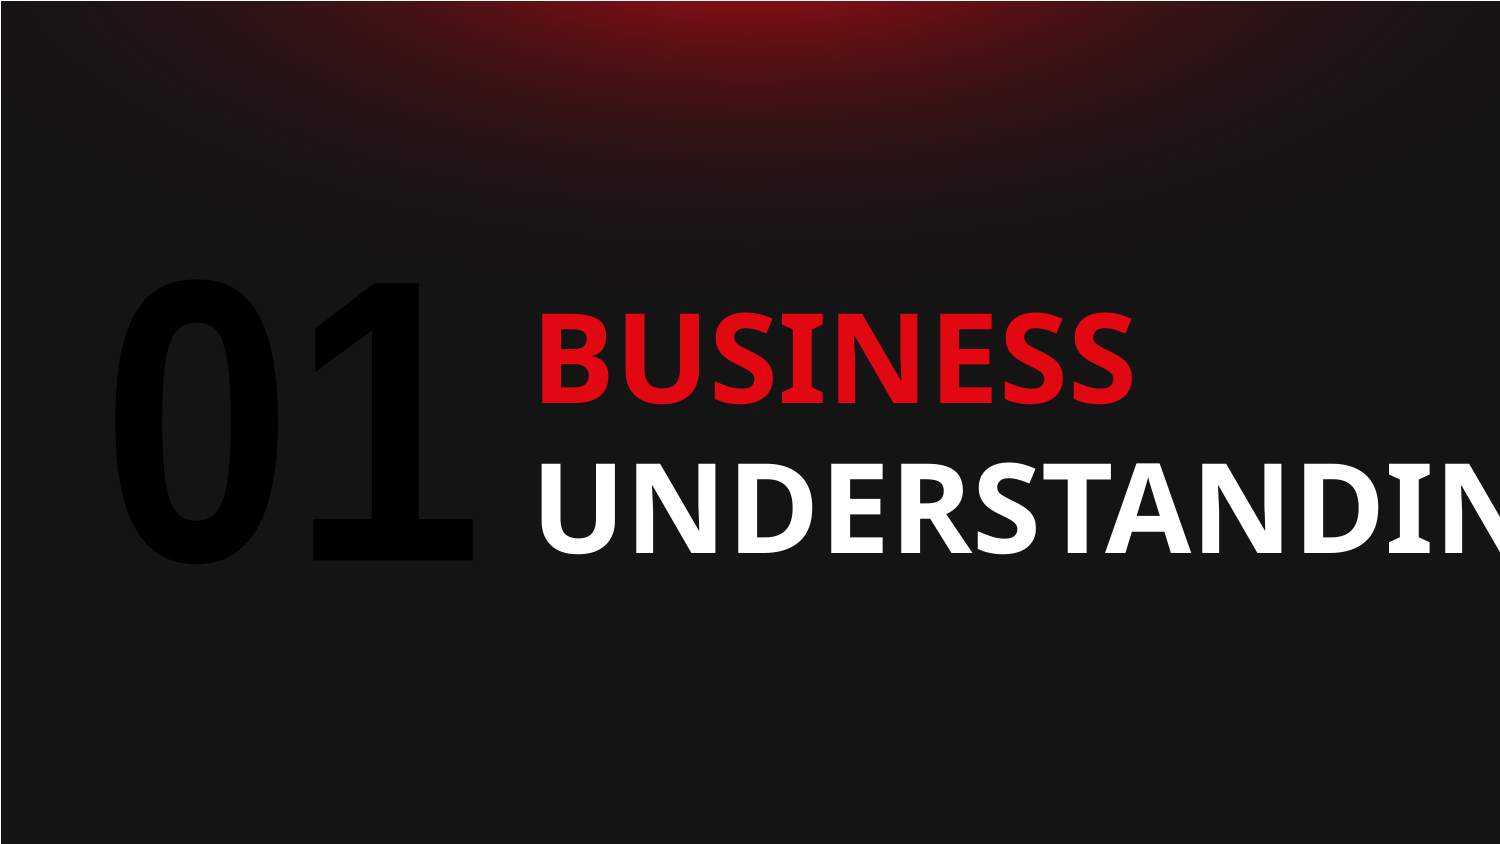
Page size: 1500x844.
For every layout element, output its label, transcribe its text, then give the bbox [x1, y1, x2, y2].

title BUSINESS UNDERSTANDING [516, 293, 1500, 565]
picture [2, 2, 1500, 844]
